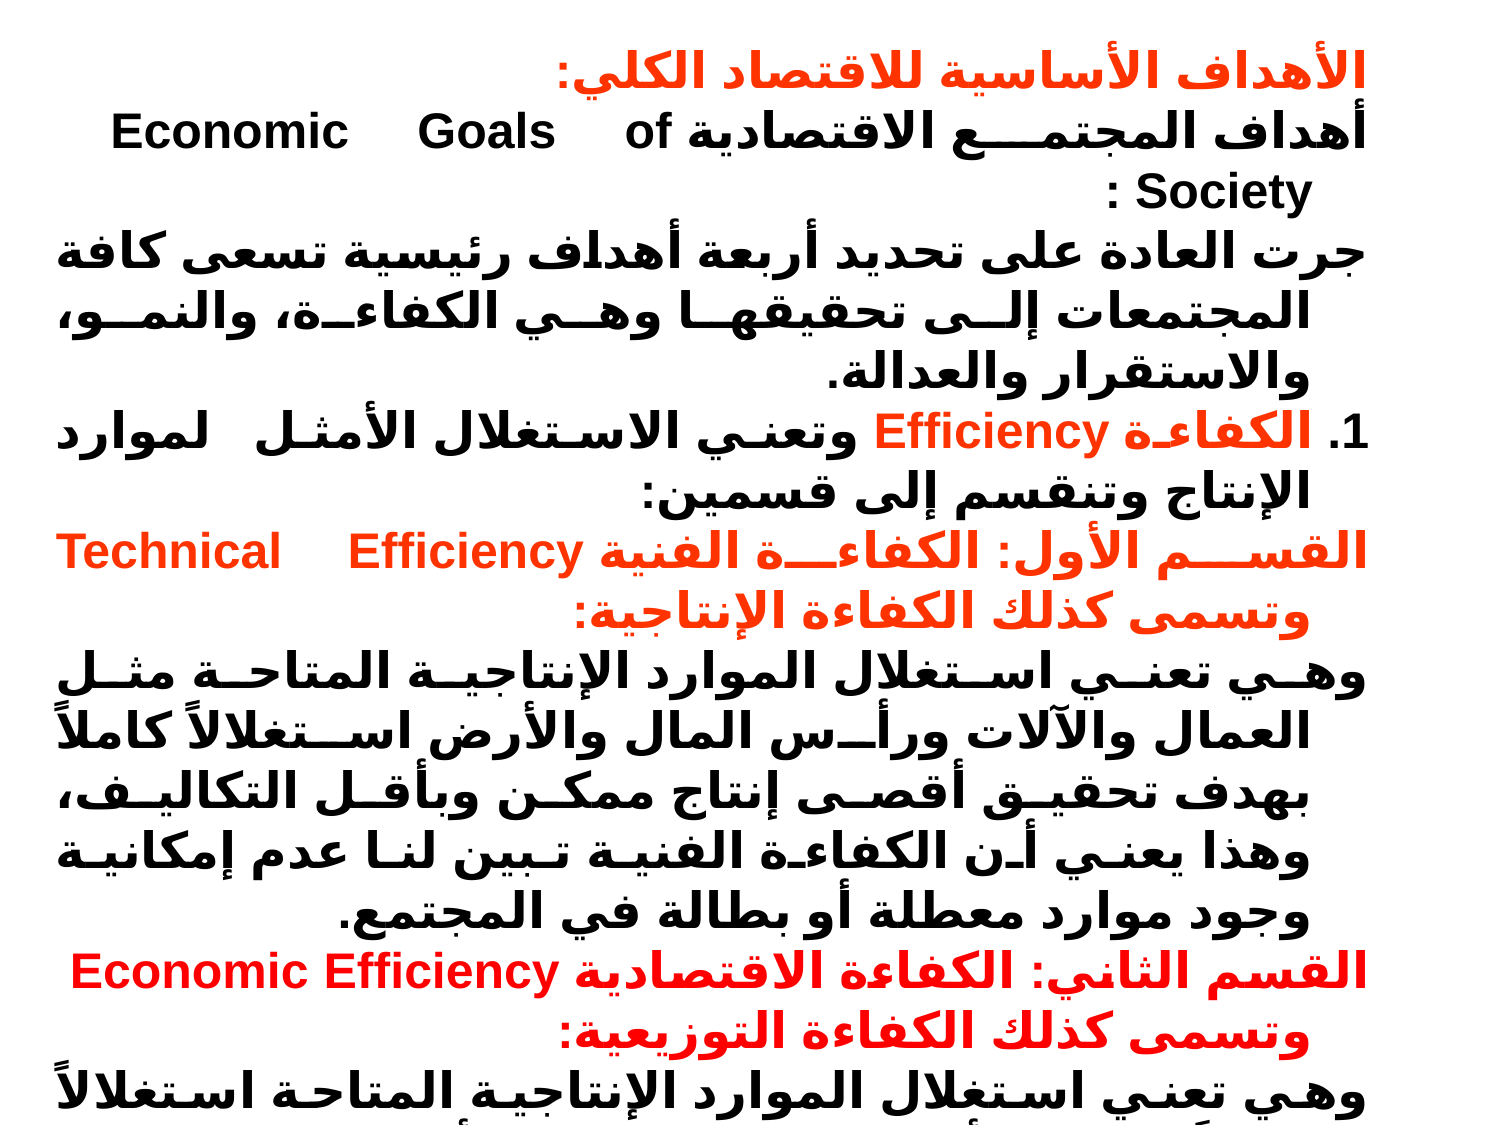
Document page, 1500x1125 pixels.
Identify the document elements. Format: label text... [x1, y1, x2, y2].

text_box الأهداف الأساسية للاقتصاد الكلي: أهداف المجتمع الاقتصادية Economic Goals of Society : جرت العادة على تحديد أربعة أهداف رئيسية تسعى كافة المجتمعات إلى تحقيقها وهي الكفاءة، والنمو، والاستقرار والعدالة. 1. الكفاءة Efficiency وتعني الاستغلال الأمثل لموارد الإنتاج وتنقسم إلى قسمين: القسم الأول: الكفاءة الفنية Technical Efficiency وتسمى كذلك الكفاءة الإنتاجية: وهي تعني استغلال الموارد الإنتاجية المتاحة مثل العمال والآلات ورأس المال والأرض استغلالاً كاملاً بهدف تحقيق أقصى إنتاج ممكن وبأقل التكاليف، وهذا يعني أن الكفاءة الفنية تبين لنا عدم إمكانية وجود موارد معطلة أو بطالة في المجتمع. القسم الثاني: الكفاءة الاقتصادية Economic Efficiency وتسمى كذلك الكفاءة التوزيعية: وهي تعني استغلال الموارد الإنتاجية المتاحة استغلالاً كاملاً لتحقيق أقصى إنتاج ممكن وبأقل التكاليف مع مراعاة احتياجات المجتمع بشكل كامل. (كل كفاءة اقتصادية هي كفاءة فنية والعكس غير صحيح، أي أنه ليس كل كفاءة فنية هي بالضرورة كفاءة اقتصادية). [41, 30, 1459, 1125]
